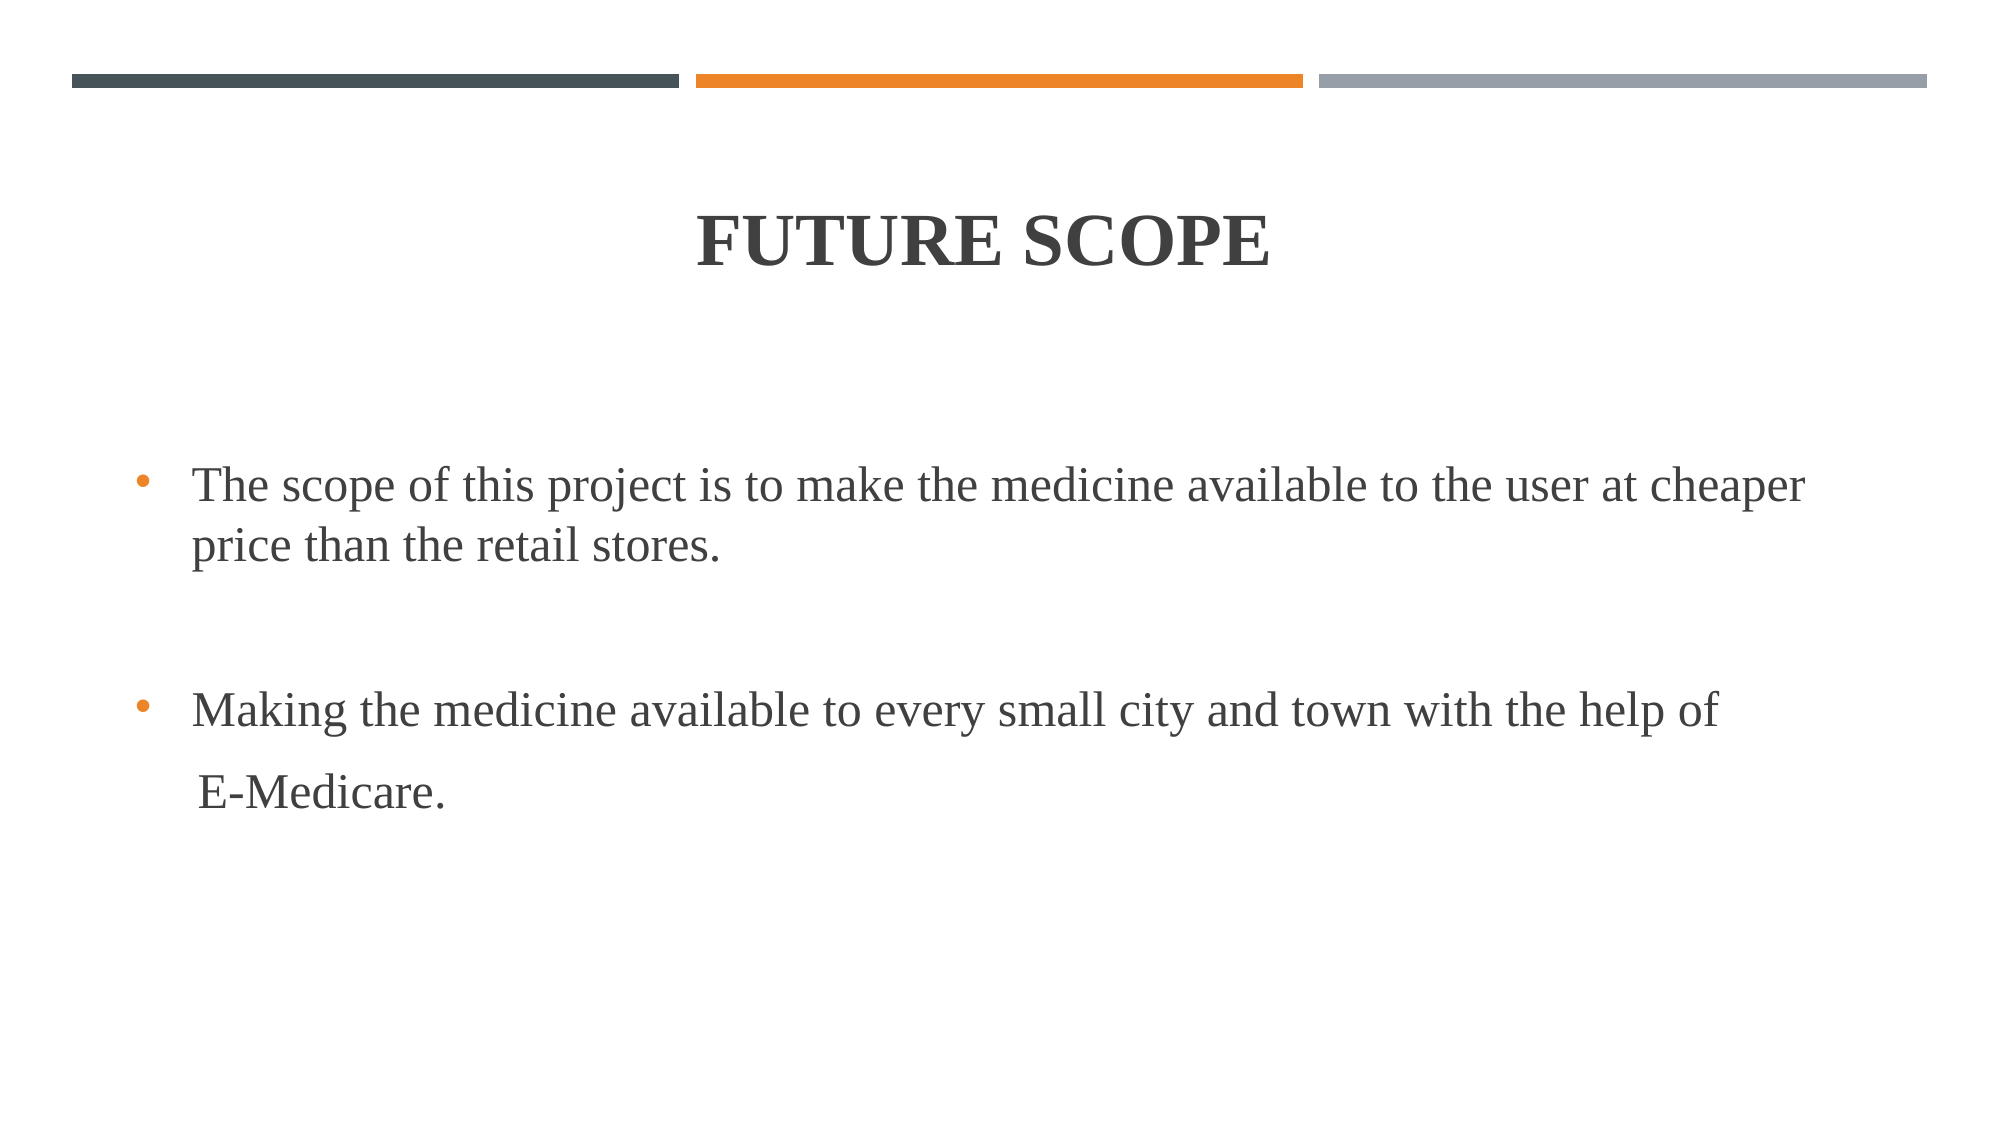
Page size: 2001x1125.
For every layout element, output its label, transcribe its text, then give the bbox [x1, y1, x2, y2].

list The scope of this project is to make the medicine available to the user at cheaper price than the retail stores. Making the medicine available to every small city and town with the help of E-Medicare. [120, 404, 1850, 866]
title Future Scope [69, 165, 1900, 388]
